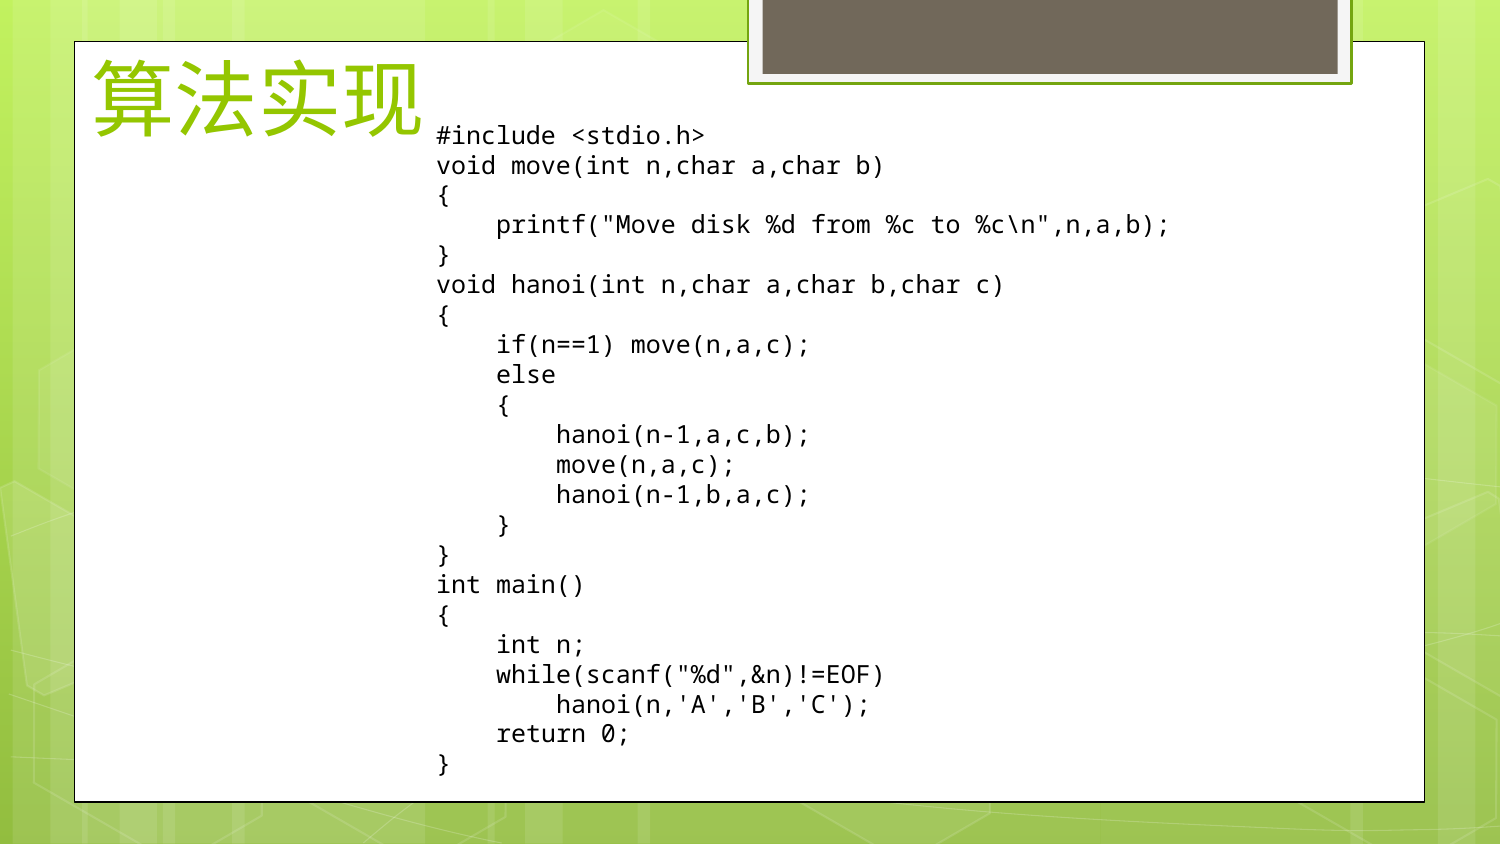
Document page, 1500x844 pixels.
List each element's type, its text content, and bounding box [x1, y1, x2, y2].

text_box #include <stdio.h> void move(int n,char a,char b) { printf("Move disk %d from %c to %c\n",n,a,b); } void hanoi(int n,char a,char b,char c) { if(n==1) move(n,a,c); else { hanoi(n-1,a,c,b); move(n,a,c); hanoi(n-1,b,a,c); } } int main() { int n; while(scanf("%d",&n)!=EOF) hanoi(n,'A','B','C'); return 0; } [421, 111, 1500, 816]
title 算法实现 [76, 14, 1229, 155]
